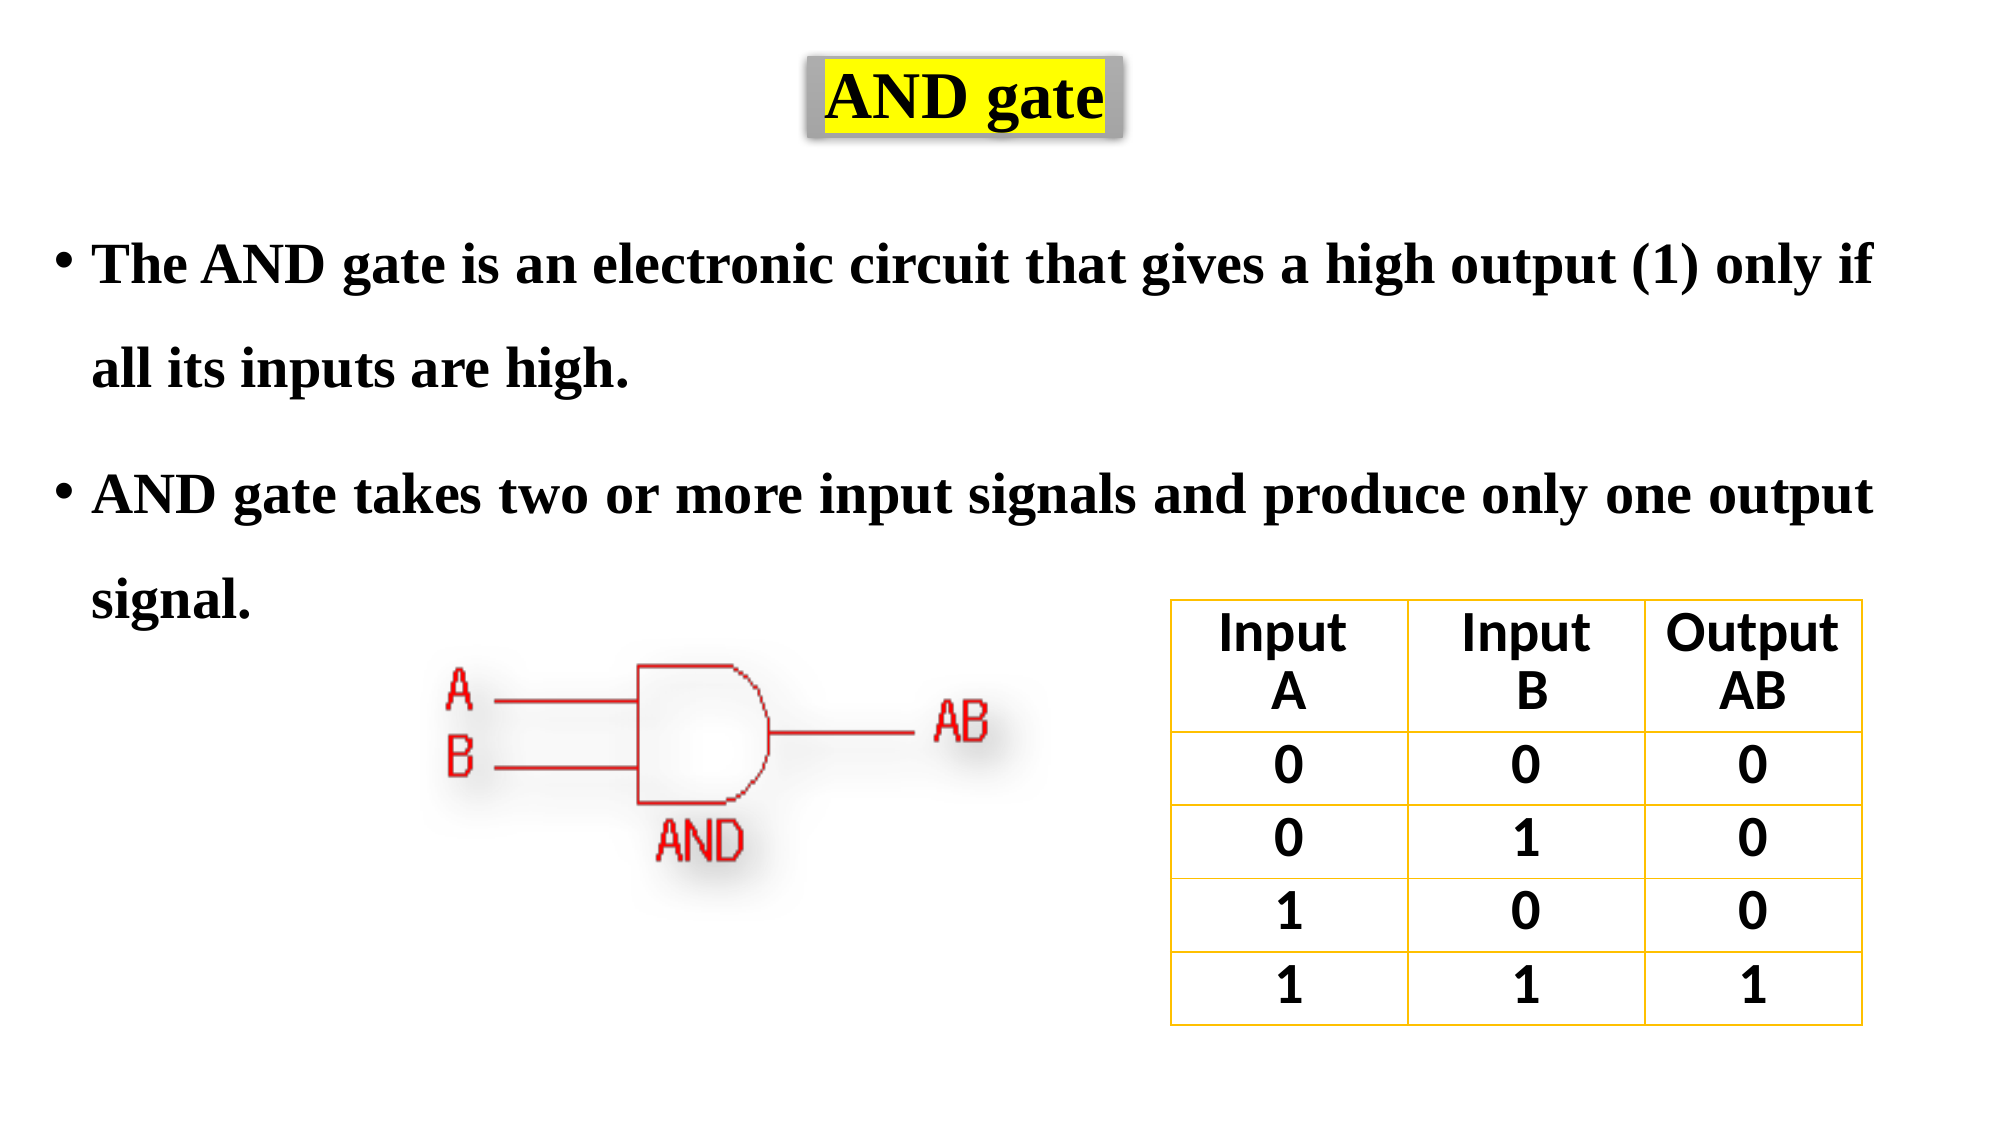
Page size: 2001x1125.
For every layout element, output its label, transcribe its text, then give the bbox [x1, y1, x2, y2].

table_cell 0 [1172, 806, 1407, 878]
table_header Input B [1409, 601, 1644, 731]
table_cell 1 [1646, 953, 1861, 1024]
table_cell 1 [1172, 953, 1407, 1024]
table_cell 0 [1646, 733, 1861, 804]
table_cell 1 [1409, 953, 1644, 1024]
table_cell 0 [1172, 733, 1407, 804]
title AND gate [807, 56, 1123, 138]
list The AND gate is an electronic circuit that gives a high output (1) only if all its inputs are high. AND gate takes two or more input signals and produce only one output signal. [39, 182, 1891, 678]
picture [437, 648, 1000, 880]
table_cell 0 [1646, 806, 1861, 878]
table_header Input A [1172, 601, 1407, 731]
table_header Output AB [1646, 601, 1861, 731]
table_cell 0 [1646, 879, 1861, 951]
table_cell 1 [1172, 879, 1407, 951]
table_cell 0 [1409, 879, 1644, 951]
table_cell 0 [1409, 733, 1644, 804]
table_cell 1 [1409, 806, 1644, 878]
